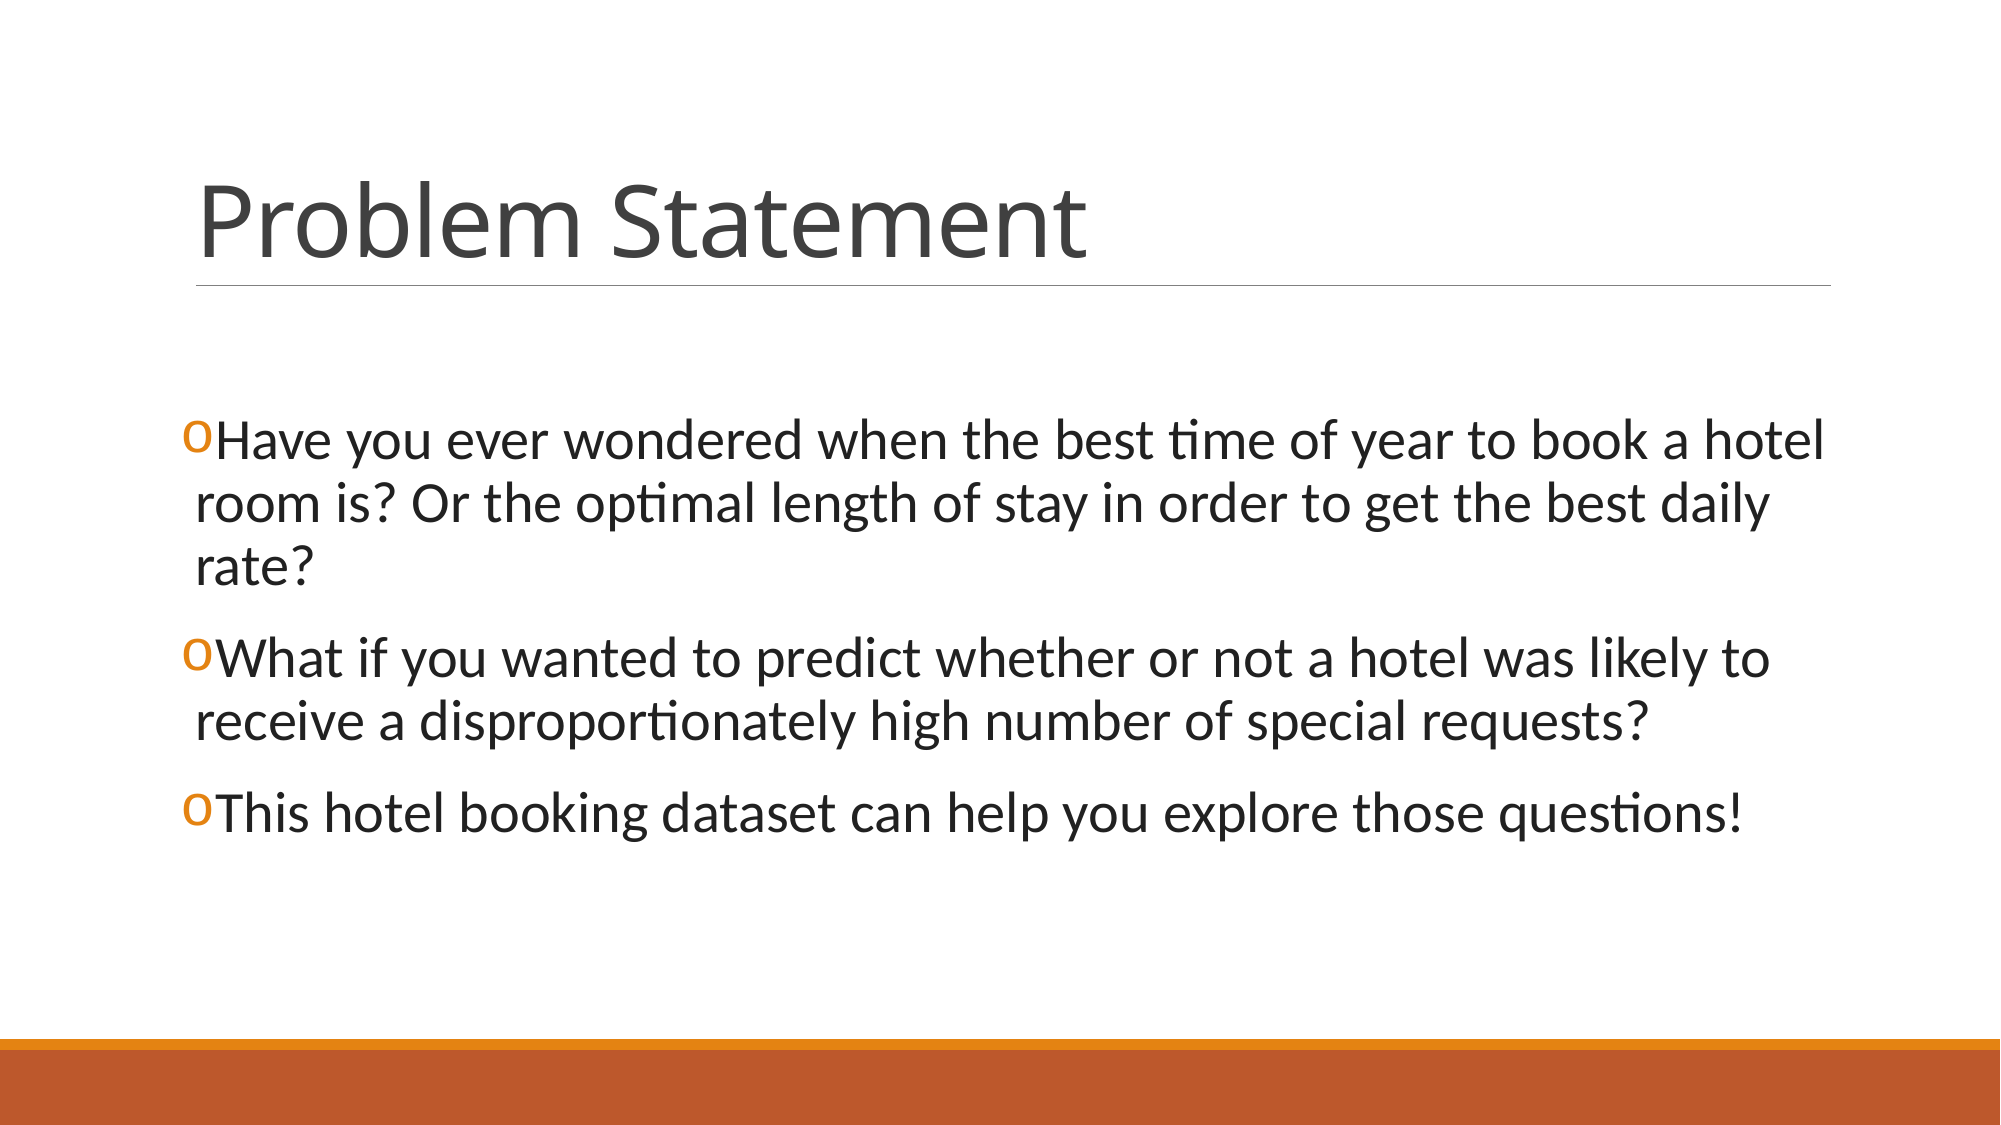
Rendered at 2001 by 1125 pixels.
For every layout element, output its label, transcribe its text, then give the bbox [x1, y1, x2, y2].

title Problem Statement [180, 47, 1830, 285]
list Have you ever wondered when the best time of year to book a hotel room is? Or the optimal length of stay in order to get the best daily rate? What if you wanted to predict whether or not a hotel was likely to receive a disproportionately high number of special requests? This hotel booking dataset can help you explore those questions! [180, 302, 1830, 963]
